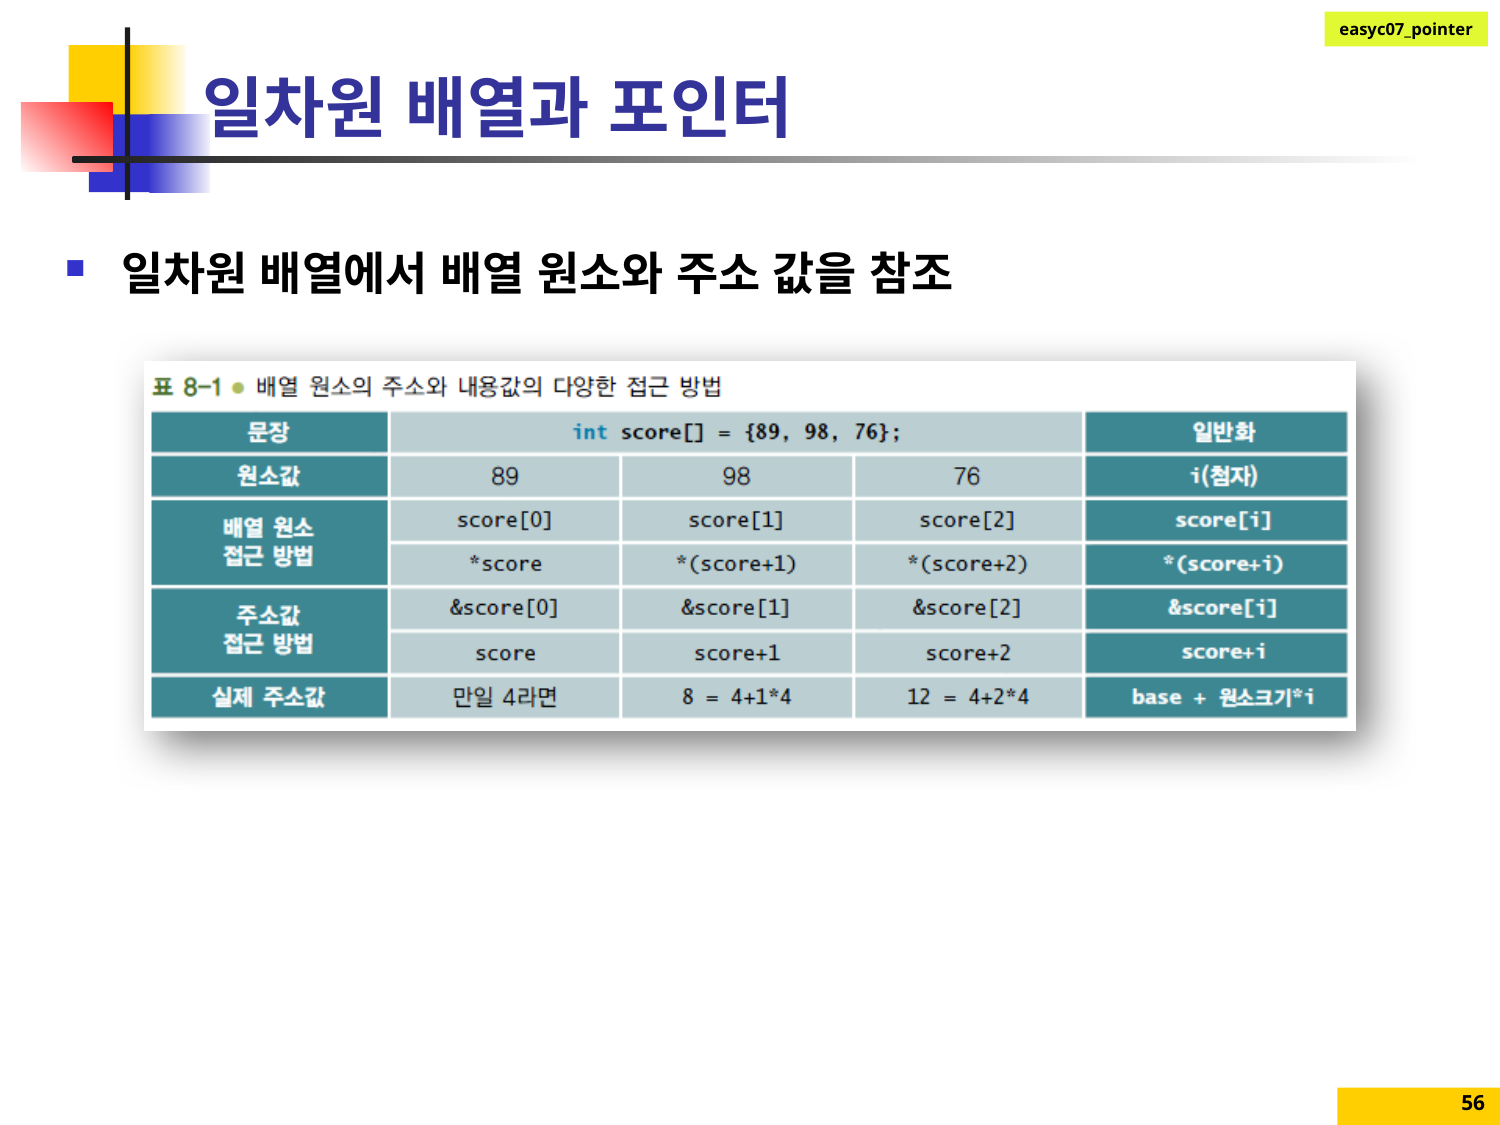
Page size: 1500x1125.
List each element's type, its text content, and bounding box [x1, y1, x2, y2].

picture [144, 361, 1356, 731]
title 일차원 배열과 포인터 [187, 24, 1451, 154]
list 일차원 배열에서 배열 원소와 주소 값을 참조 [49, 237, 1451, 1076]
slide_number 56 [1337, 1087, 1500, 1125]
